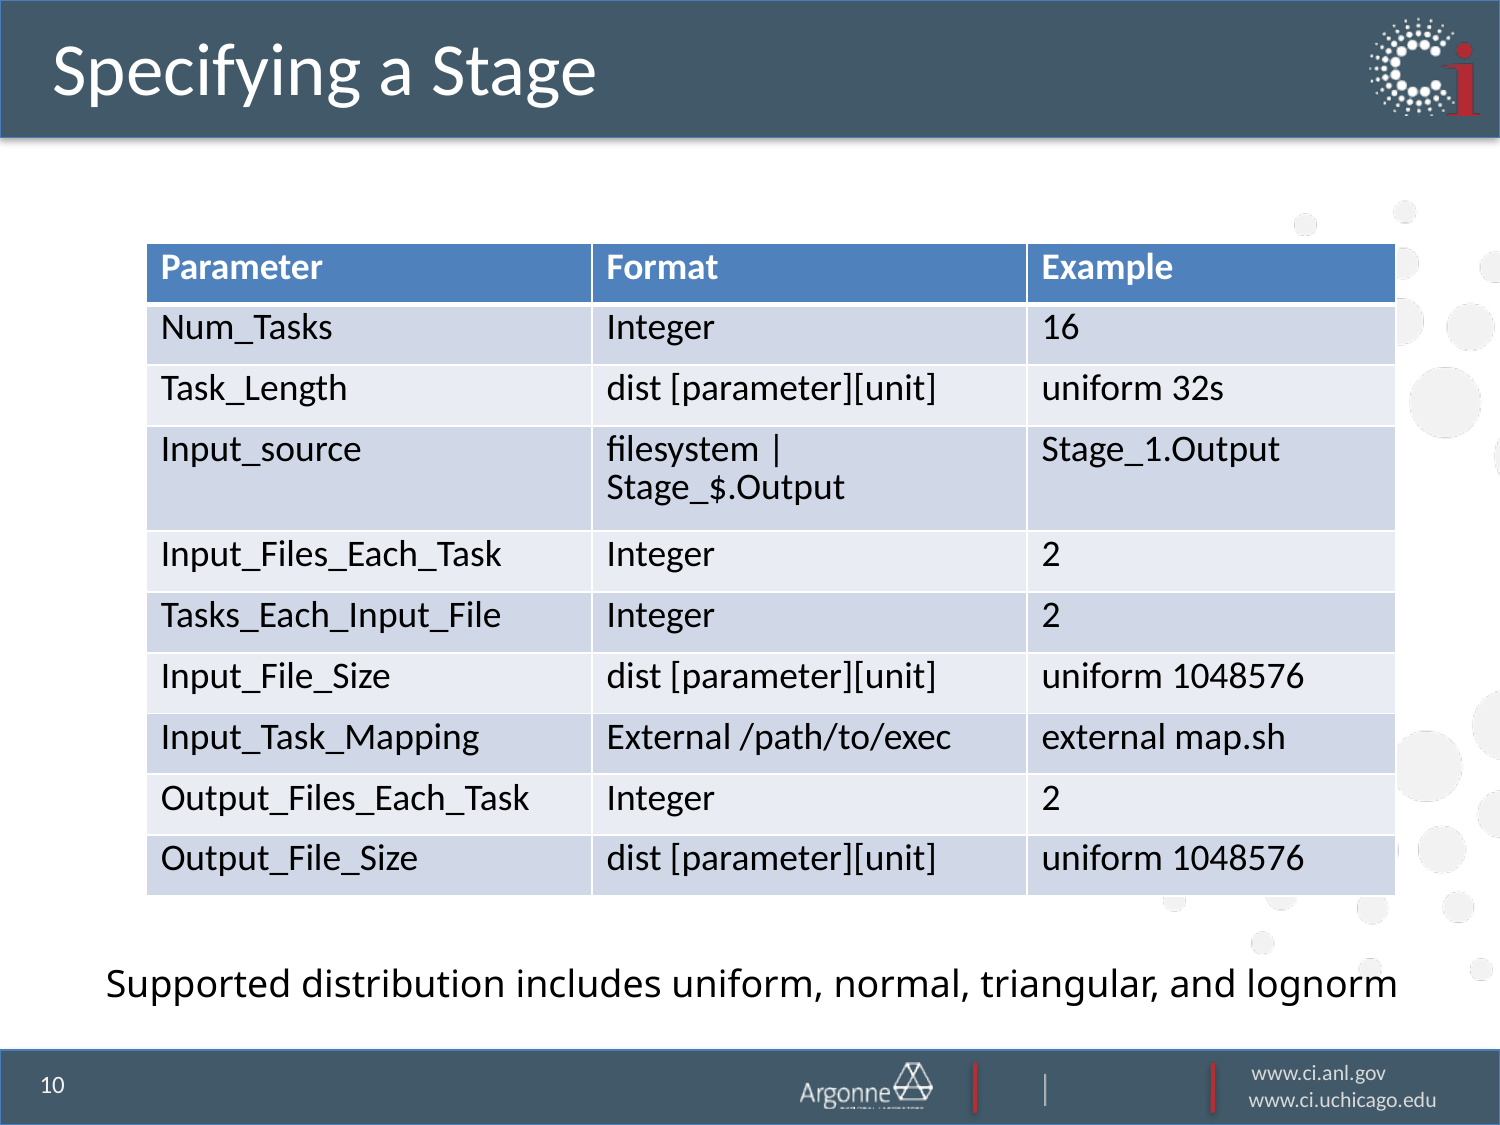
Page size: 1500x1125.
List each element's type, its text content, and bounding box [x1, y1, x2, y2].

table_cell Input_Task_Mapping [147, 714, 591, 773]
table_cell uniform 1048576 [1028, 654, 1395, 713]
table_cell 2 [1028, 532, 1395, 591]
table_cell Input_source [147, 427, 591, 530]
table_cell dist [parameter][unit] [593, 366, 1026, 425]
table_cell Num_Tasks [147, 307, 591, 364]
table_cell Integer [593, 532, 1026, 591]
table_cell Output_Files_Each_Task [147, 775, 591, 834]
table_header Example [1028, 244, 1395, 302]
table_cell 16 [1028, 307, 1395, 364]
table_cell uniform 32s [1028, 366, 1395, 425]
table_cell Input_File_Size [147, 654, 591, 713]
table_cell dist [parameter][unit] [593, 654, 1026, 713]
table_cell 2 [1028, 775, 1395, 834]
table_cell Integer [593, 307, 1026, 364]
table_cell Integer [593, 775, 1026, 834]
title Specifying a Stage [37, 0, 1313, 138]
table_cell Stage_1.Output [1028, 427, 1395, 530]
table_cell Task_Length [147, 366, 591, 425]
table_cell uniform 1048576 [1028, 836, 1395, 895]
table_cell Integer [593, 593, 1026, 652]
table_header Parameter [147, 244, 591, 302]
table_cell Input_Files_Each_Task [147, 532, 591, 591]
table_cell 2 [1028, 593, 1395, 652]
table_cell external map.sh [1028, 714, 1395, 773]
table_cell Output_File_Size [147, 836, 591, 895]
table_cell filesystem | Stage_$.Output [593, 427, 1026, 530]
table_header Format [593, 244, 1026, 302]
table_cell Tasks_Each_Input_File [147, 593, 591, 652]
text_box Supported distribution includes uniform, normal, triangular, and lognorm [91, 952, 1415, 1012]
table_cell External /path/to/exec [593, 714, 1026, 773]
table_cell dist [parameter][unit] [593, 836, 1026, 895]
